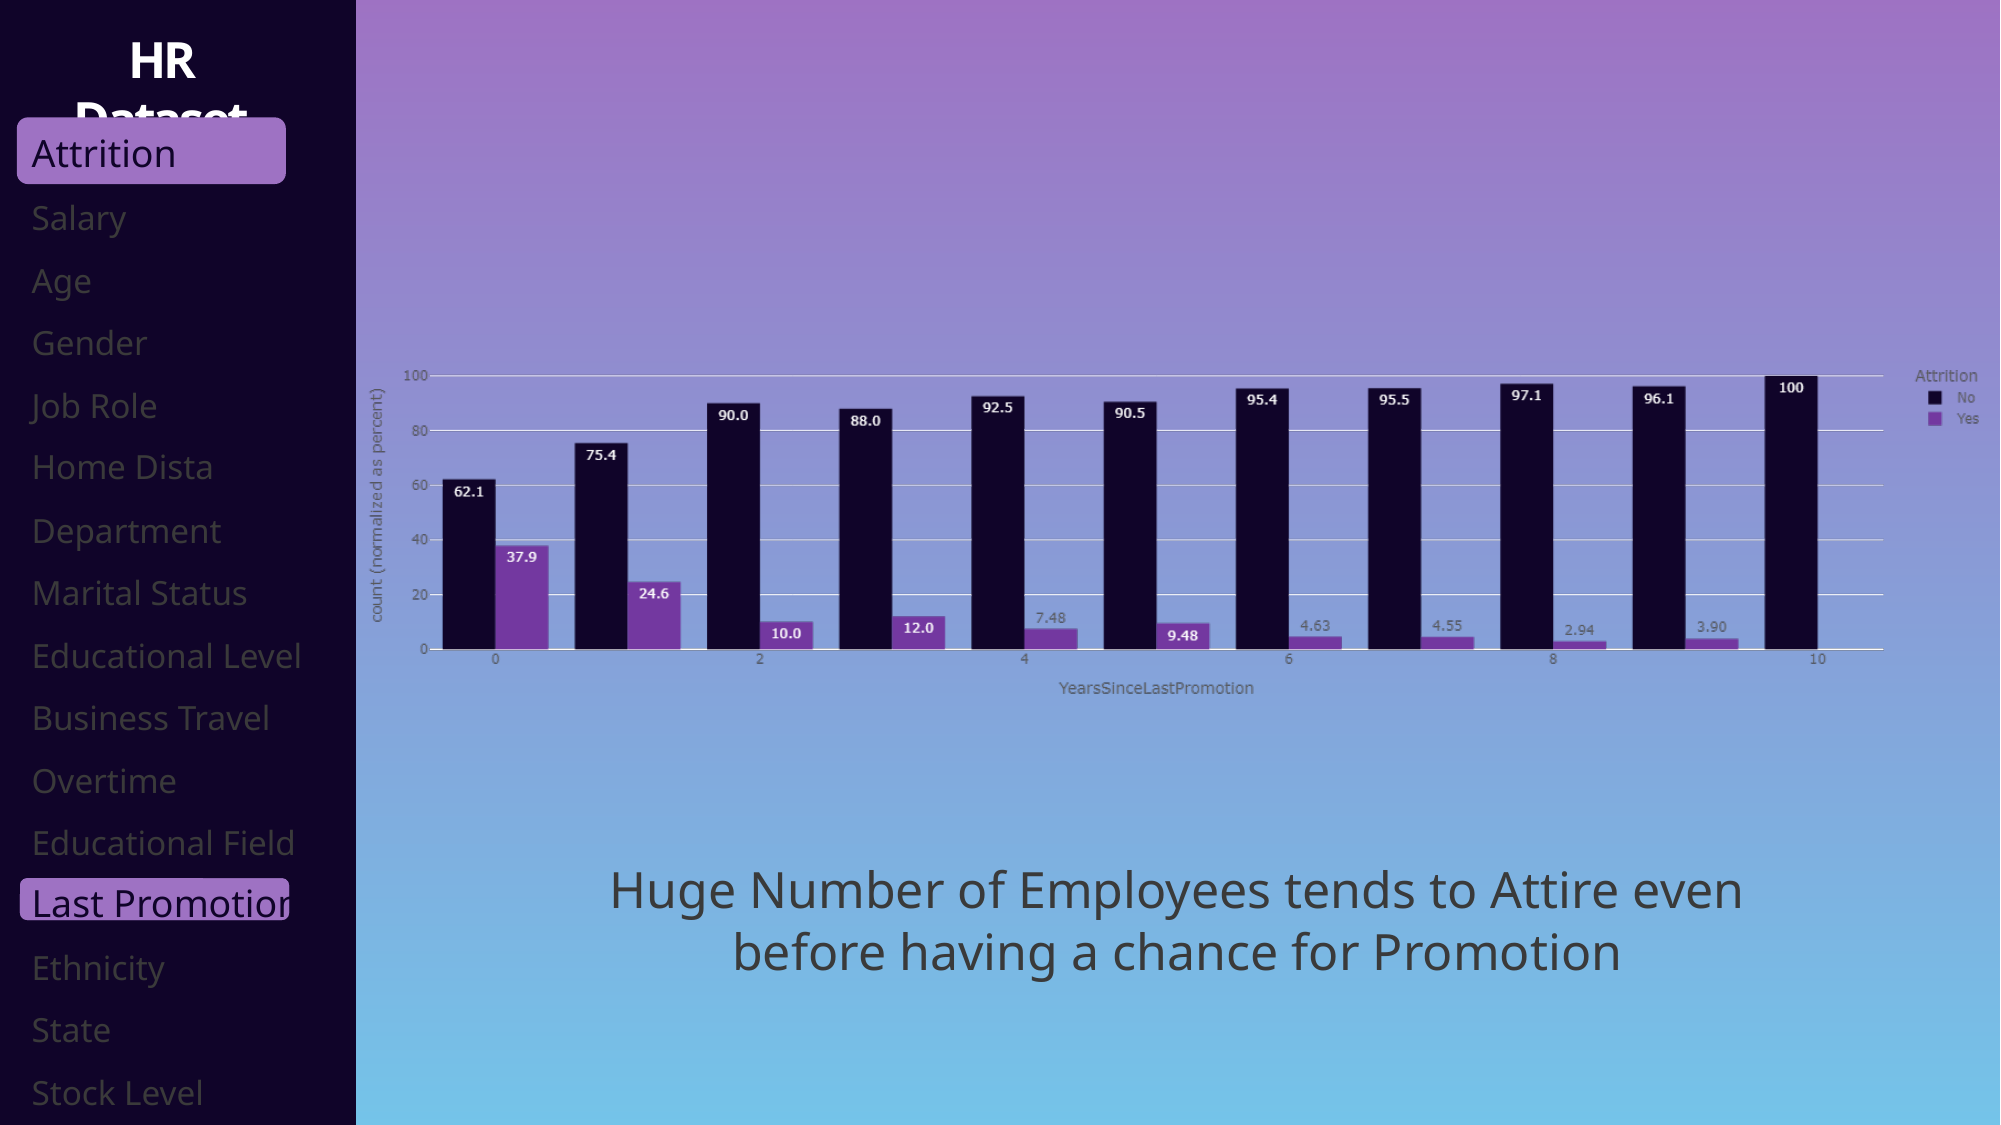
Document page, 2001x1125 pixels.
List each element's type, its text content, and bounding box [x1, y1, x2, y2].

text_box [0, 0, 356, 1125]
picture [340, 0, 2001, 808]
text_box Huge Number of Employees tends to Attire even before having a chance for Promotion [528, 848, 1827, 988]
text_box HR Dataset [22, 20, 300, 104]
text_box Attrition Salary Age Gender Job Role Home Distance Department Marital Status Educational Level Business Travel Overtime Educational Field Last Promotion Ethnicity State Stock Level [16, 104, 371, 1120]
